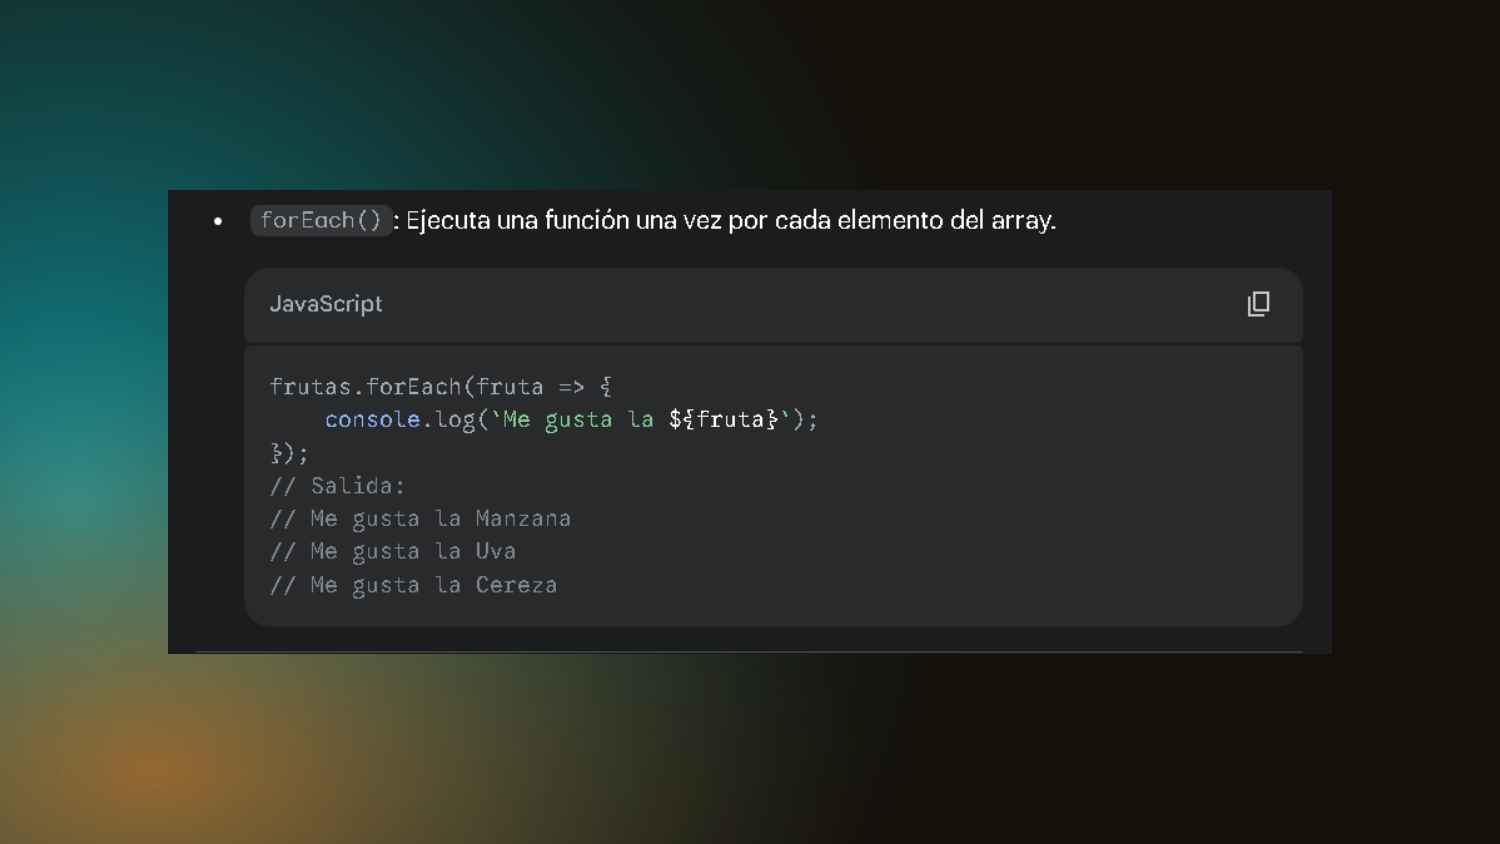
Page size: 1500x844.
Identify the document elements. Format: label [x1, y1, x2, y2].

picture [0, 0, 1332, 844]
